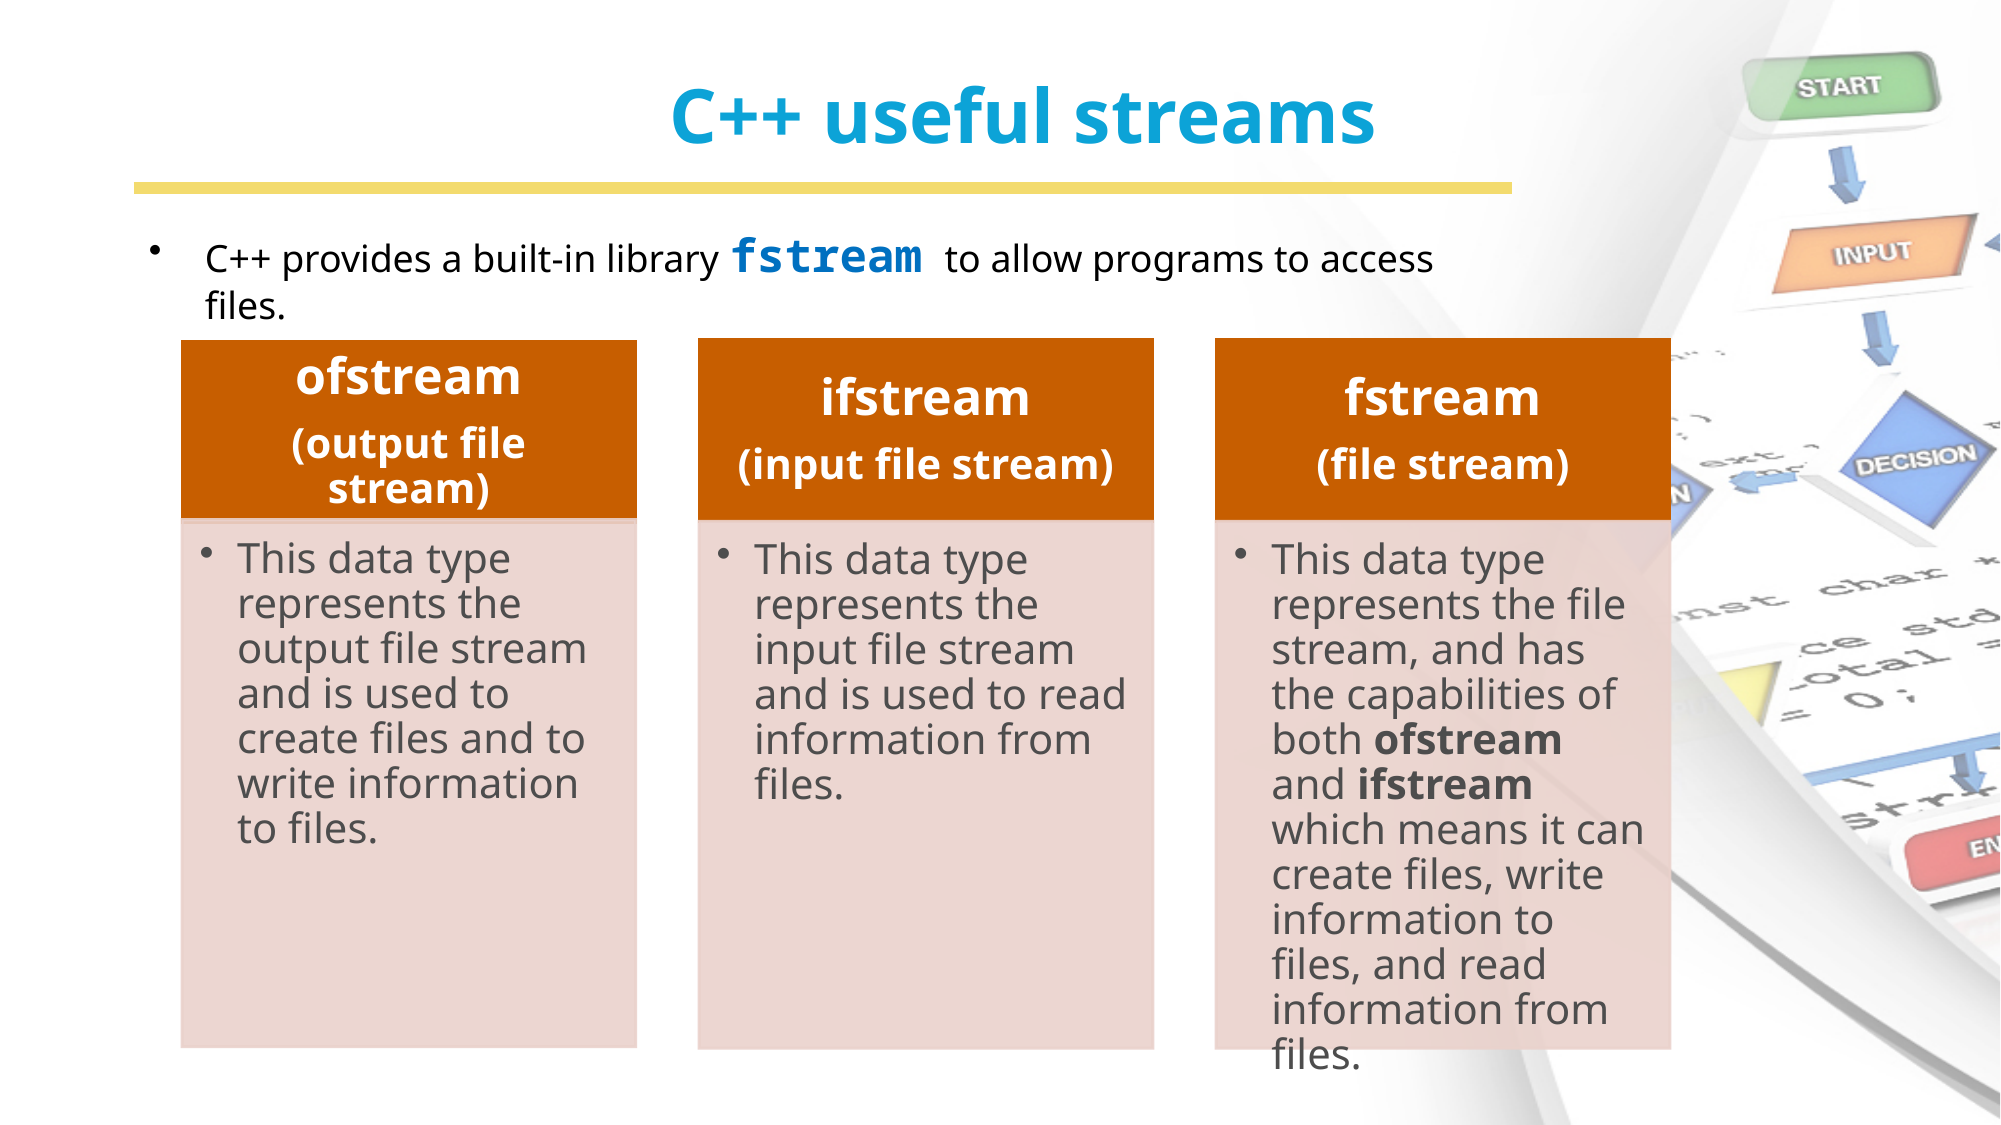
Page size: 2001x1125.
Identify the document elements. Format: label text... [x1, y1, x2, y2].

picture [0, 0, 2001, 1125]
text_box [181, 277, 1671, 1111]
title C++ useful streams [133, 42, 1914, 186]
list C++ provides a built-in library fstream to allow programs to access files. [133, 165, 1500, 997]
